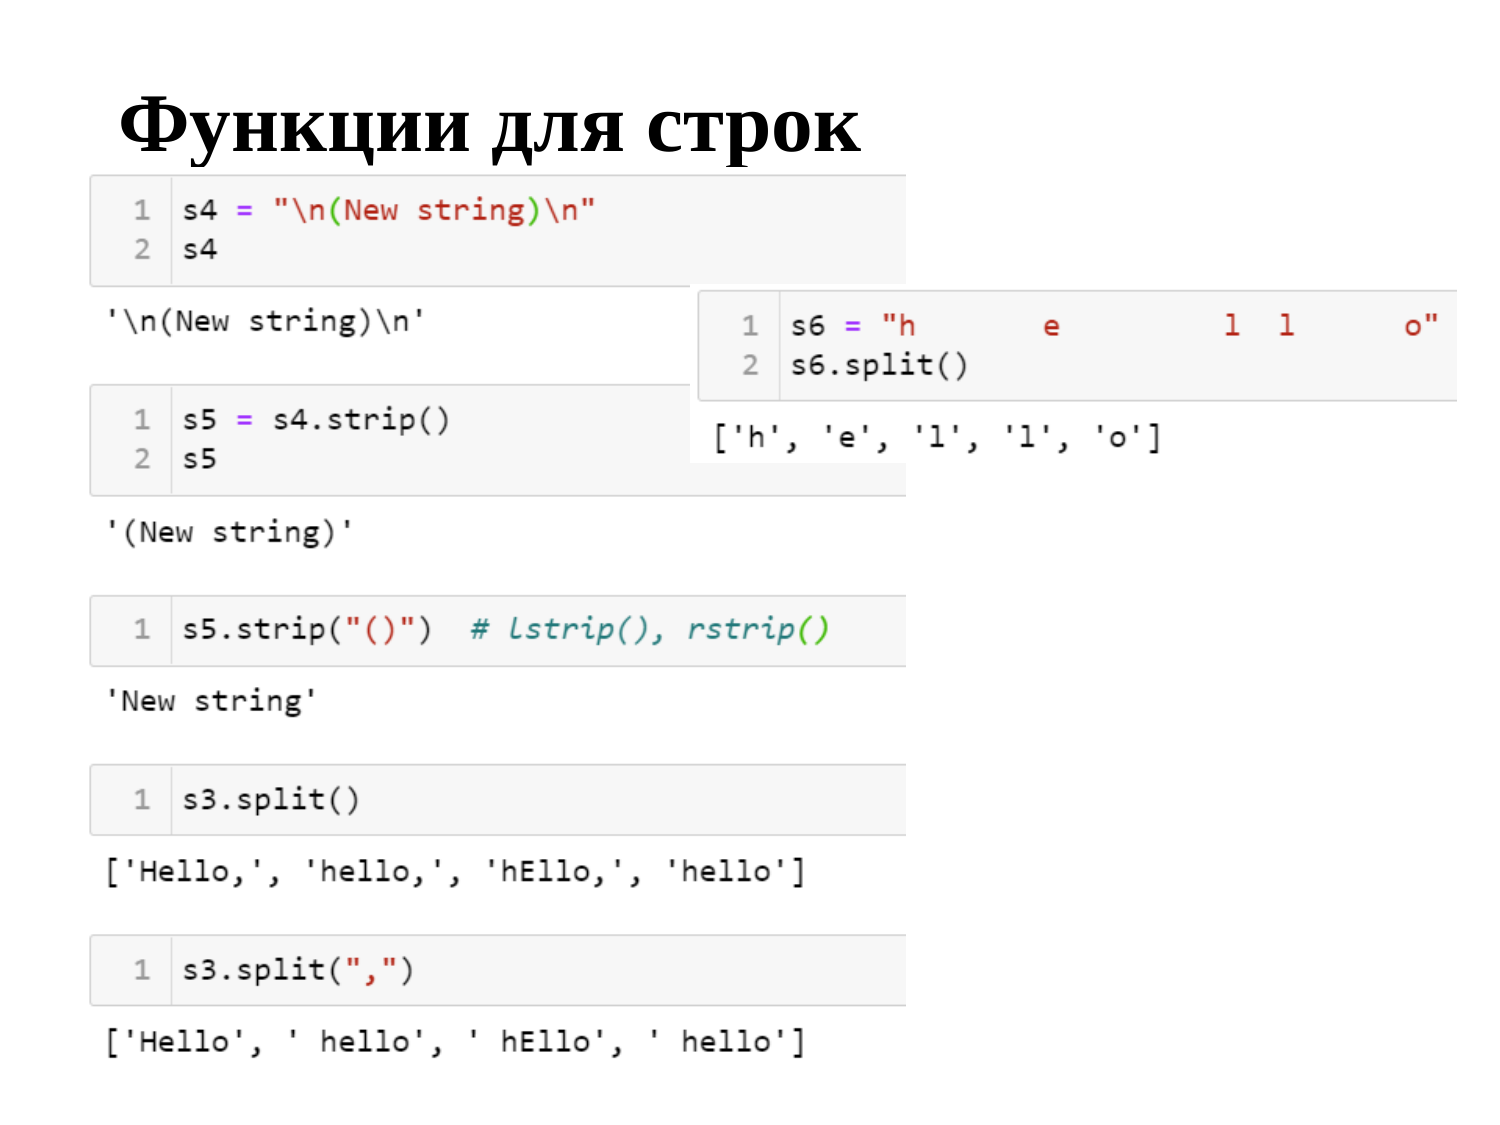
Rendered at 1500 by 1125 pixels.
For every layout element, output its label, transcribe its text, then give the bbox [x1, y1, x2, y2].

picture [85, 167, 1457, 1080]
title Функции для строк [103, 59, 1397, 189]
